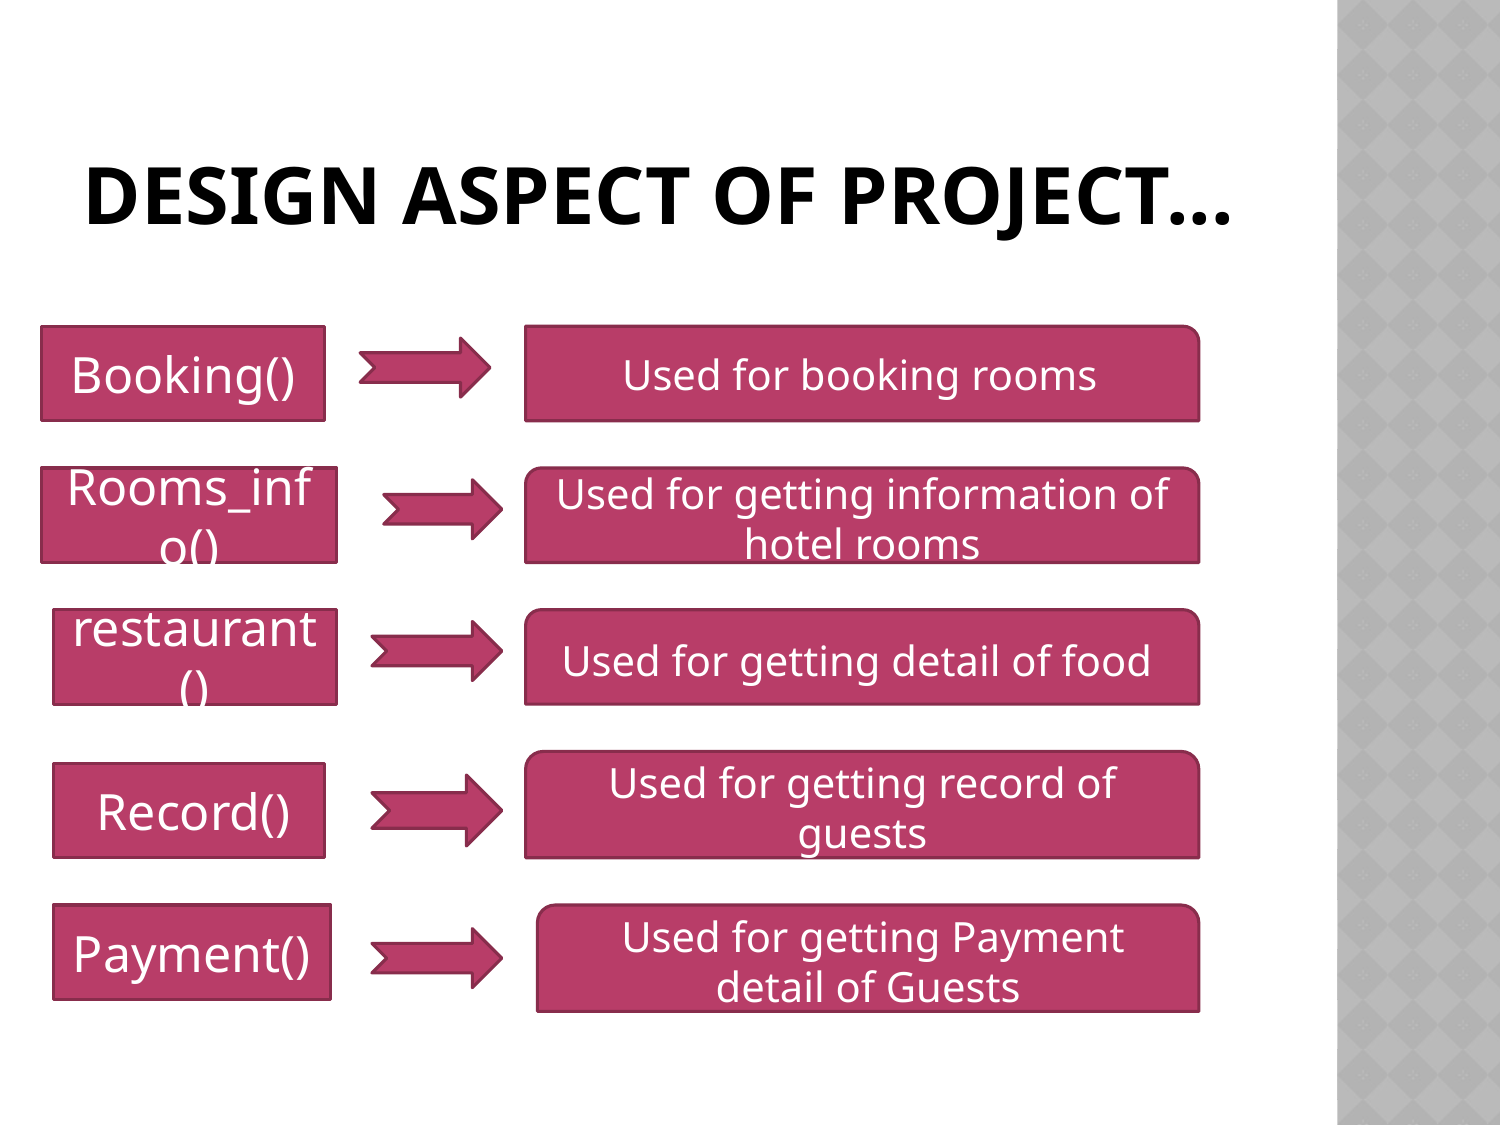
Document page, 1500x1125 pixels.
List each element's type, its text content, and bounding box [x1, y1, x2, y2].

text_box Used for booking rooms [524, 324, 1201, 423]
text_box [370, 927, 503, 990]
text_box Used for getting record of guests [524, 749, 1201, 860]
text_box restaurant() [52, 608, 338, 706]
text_box Payment() [52, 903, 332, 1001]
text_box Rooms_info() [40, 466, 338, 564]
title Design aspect of project... [75, 52, 1263, 240]
text_box Used for getting Payment detail of Guests [535, 903, 1201, 1013]
text_box [370, 620, 503, 682]
text_box [358, 336, 492, 399]
text_box Record() [52, 762, 326, 859]
text_box Used for getting detail of food [524, 608, 1201, 706]
text_box [370, 773, 503, 848]
text_box [382, 478, 503, 541]
text_box Used for getting information of hotel rooms [524, 466, 1201, 565]
text_box Booking() [40, 325, 326, 422]
